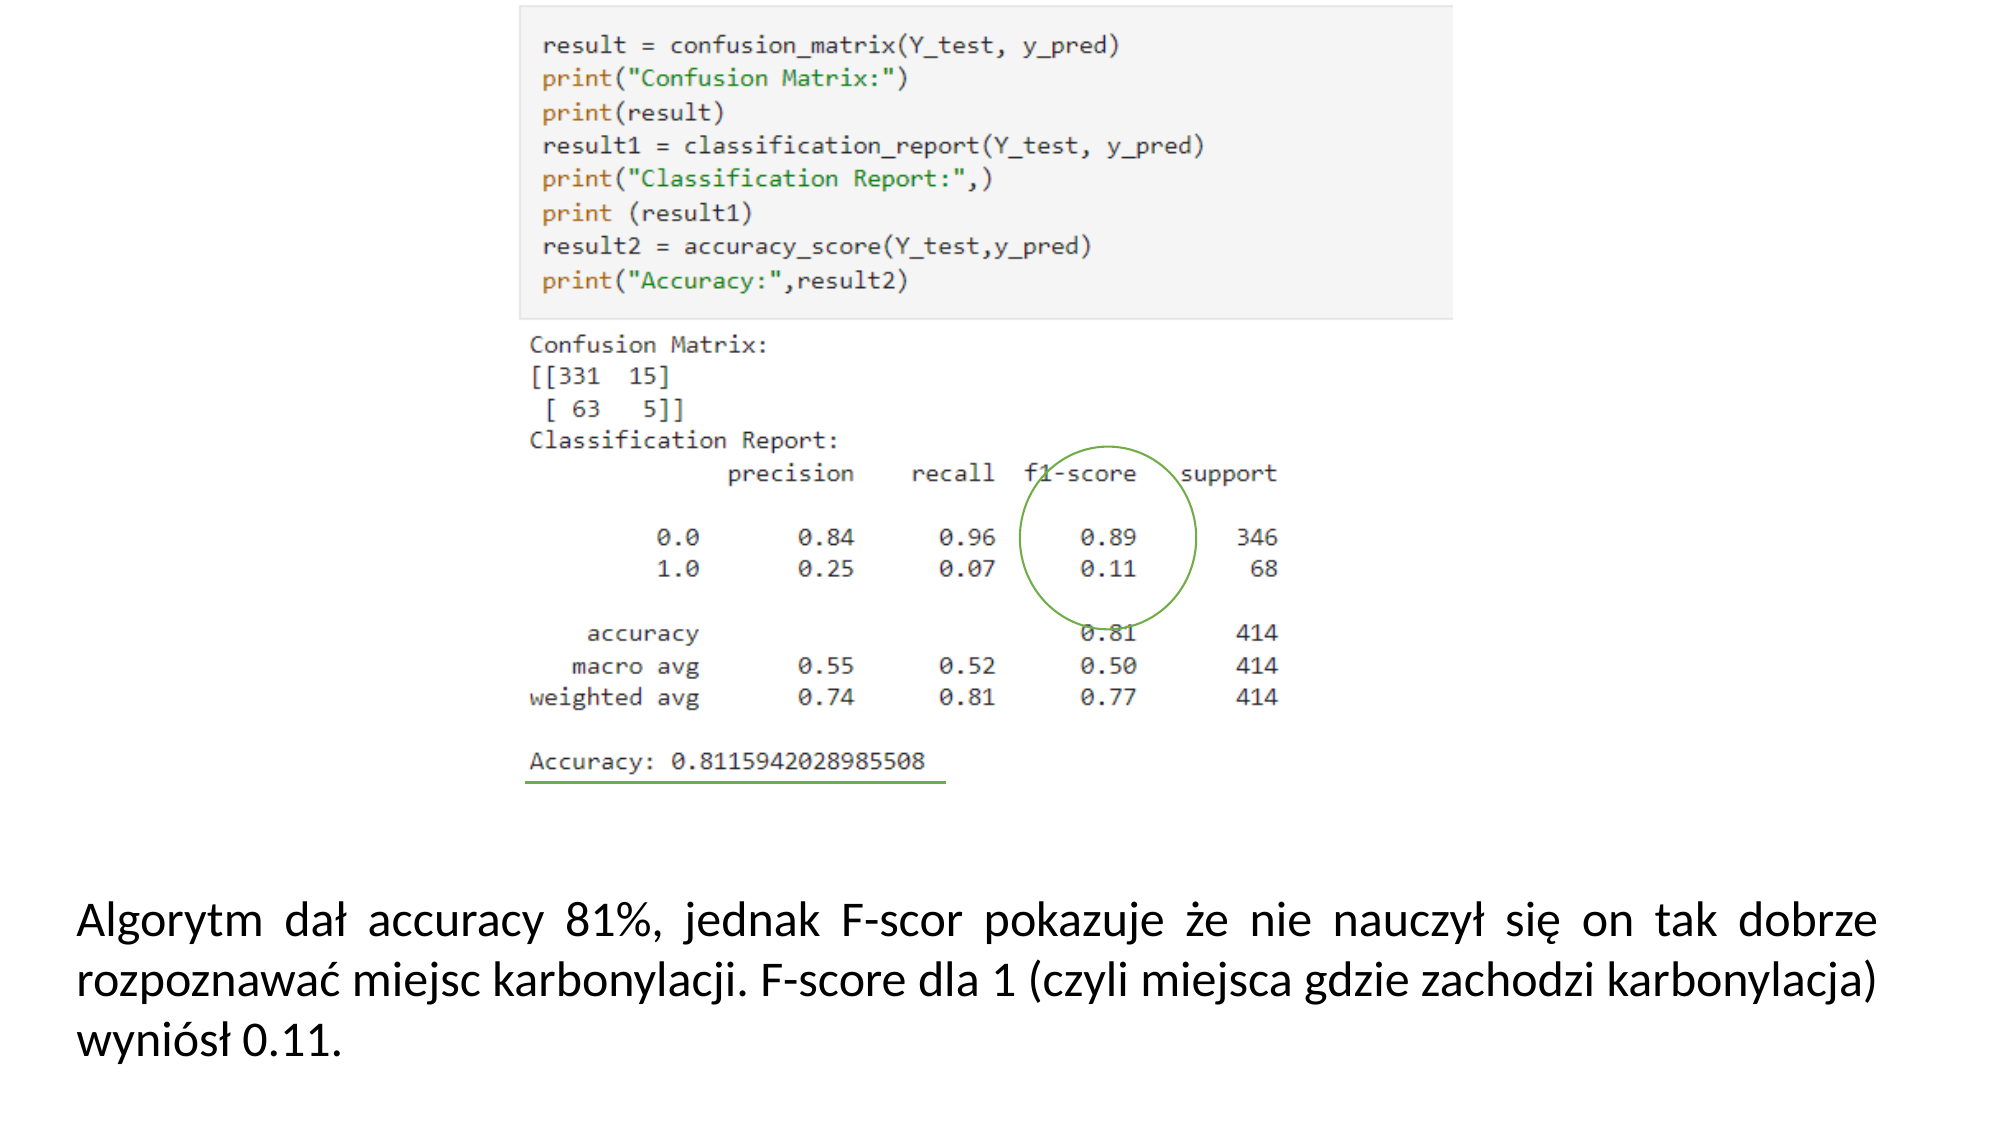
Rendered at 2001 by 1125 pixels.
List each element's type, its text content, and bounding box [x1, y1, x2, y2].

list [503, 0, 1453, 814]
text_box Algorytm dał accuracy 81%, jednak F-scor pokazuje że nie nauczył się on tak dobrze rozpoznawać miejsc karbonylacji. F-score dla 1 (czyli miejsca gdzie zachodzi karbonylacja) wyniósł 0.11. [61, 878, 1895, 1074]
